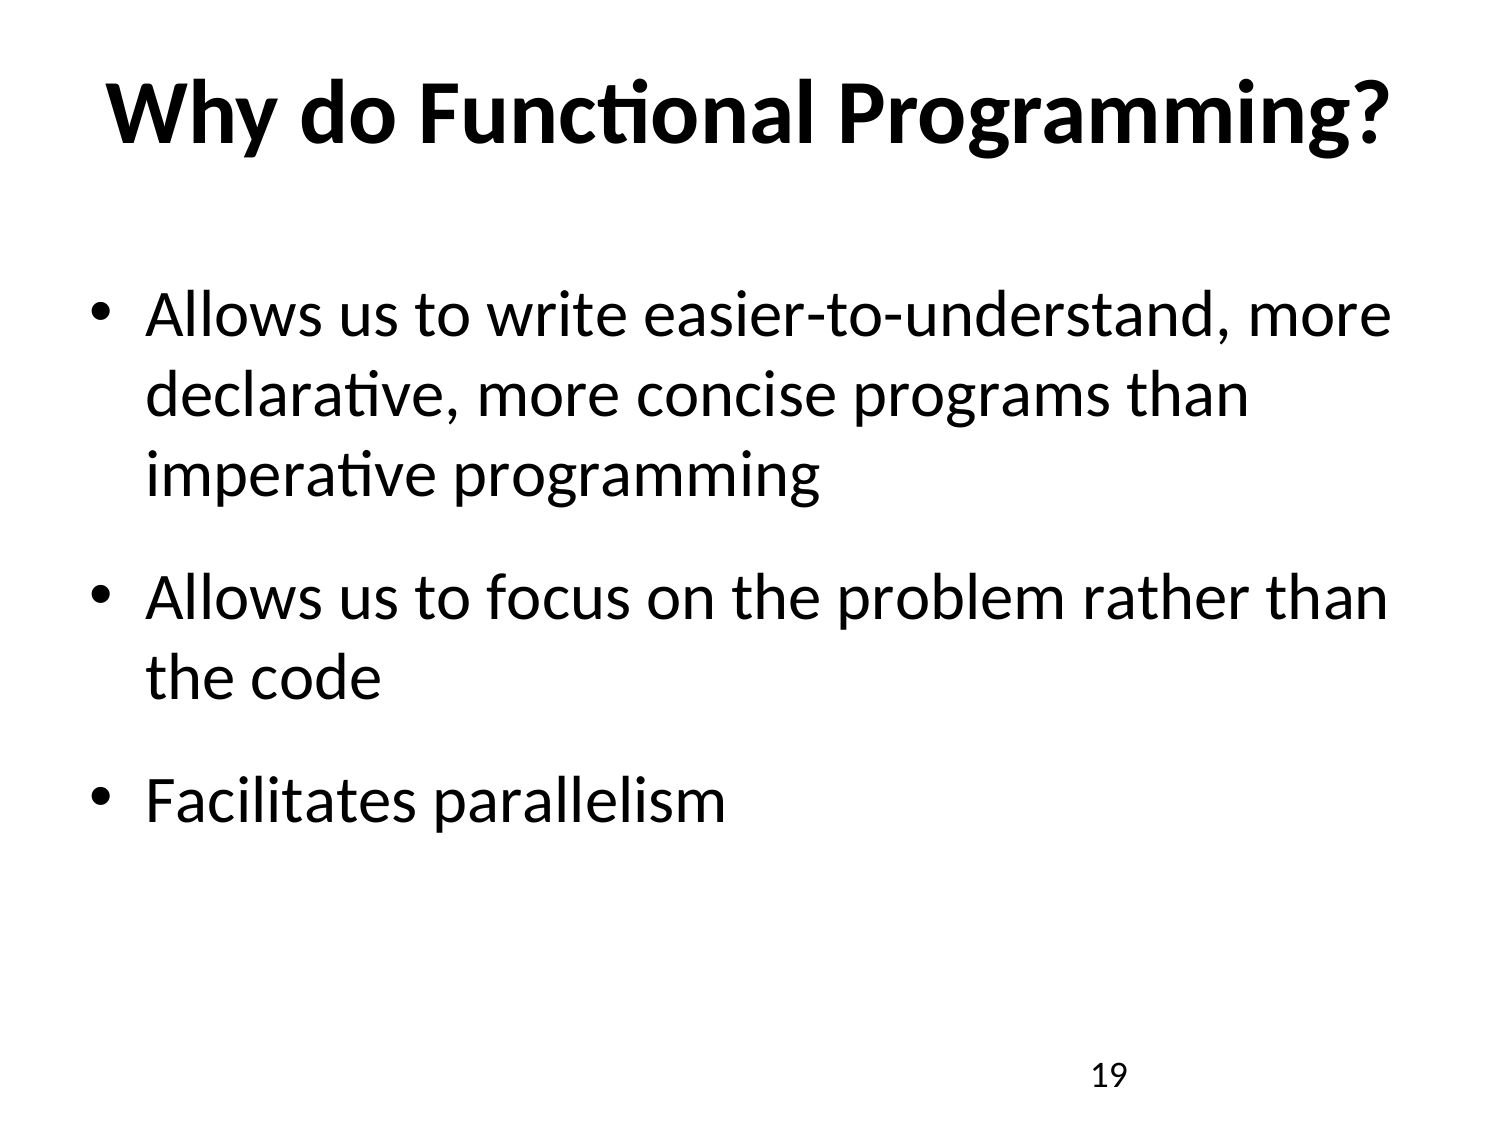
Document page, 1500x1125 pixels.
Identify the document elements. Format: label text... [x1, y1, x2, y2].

title Why do Functional Programming? [75, 45, 1425, 233]
text_box Allows us to write easier-to-understand, more declarative, more concise programs than imperative programming Allows us to focus on the problem rather than the code Facilitates parallelism [74, 262, 1425, 1005]
text_box <number> [1074, 1042, 1425, 1102]
